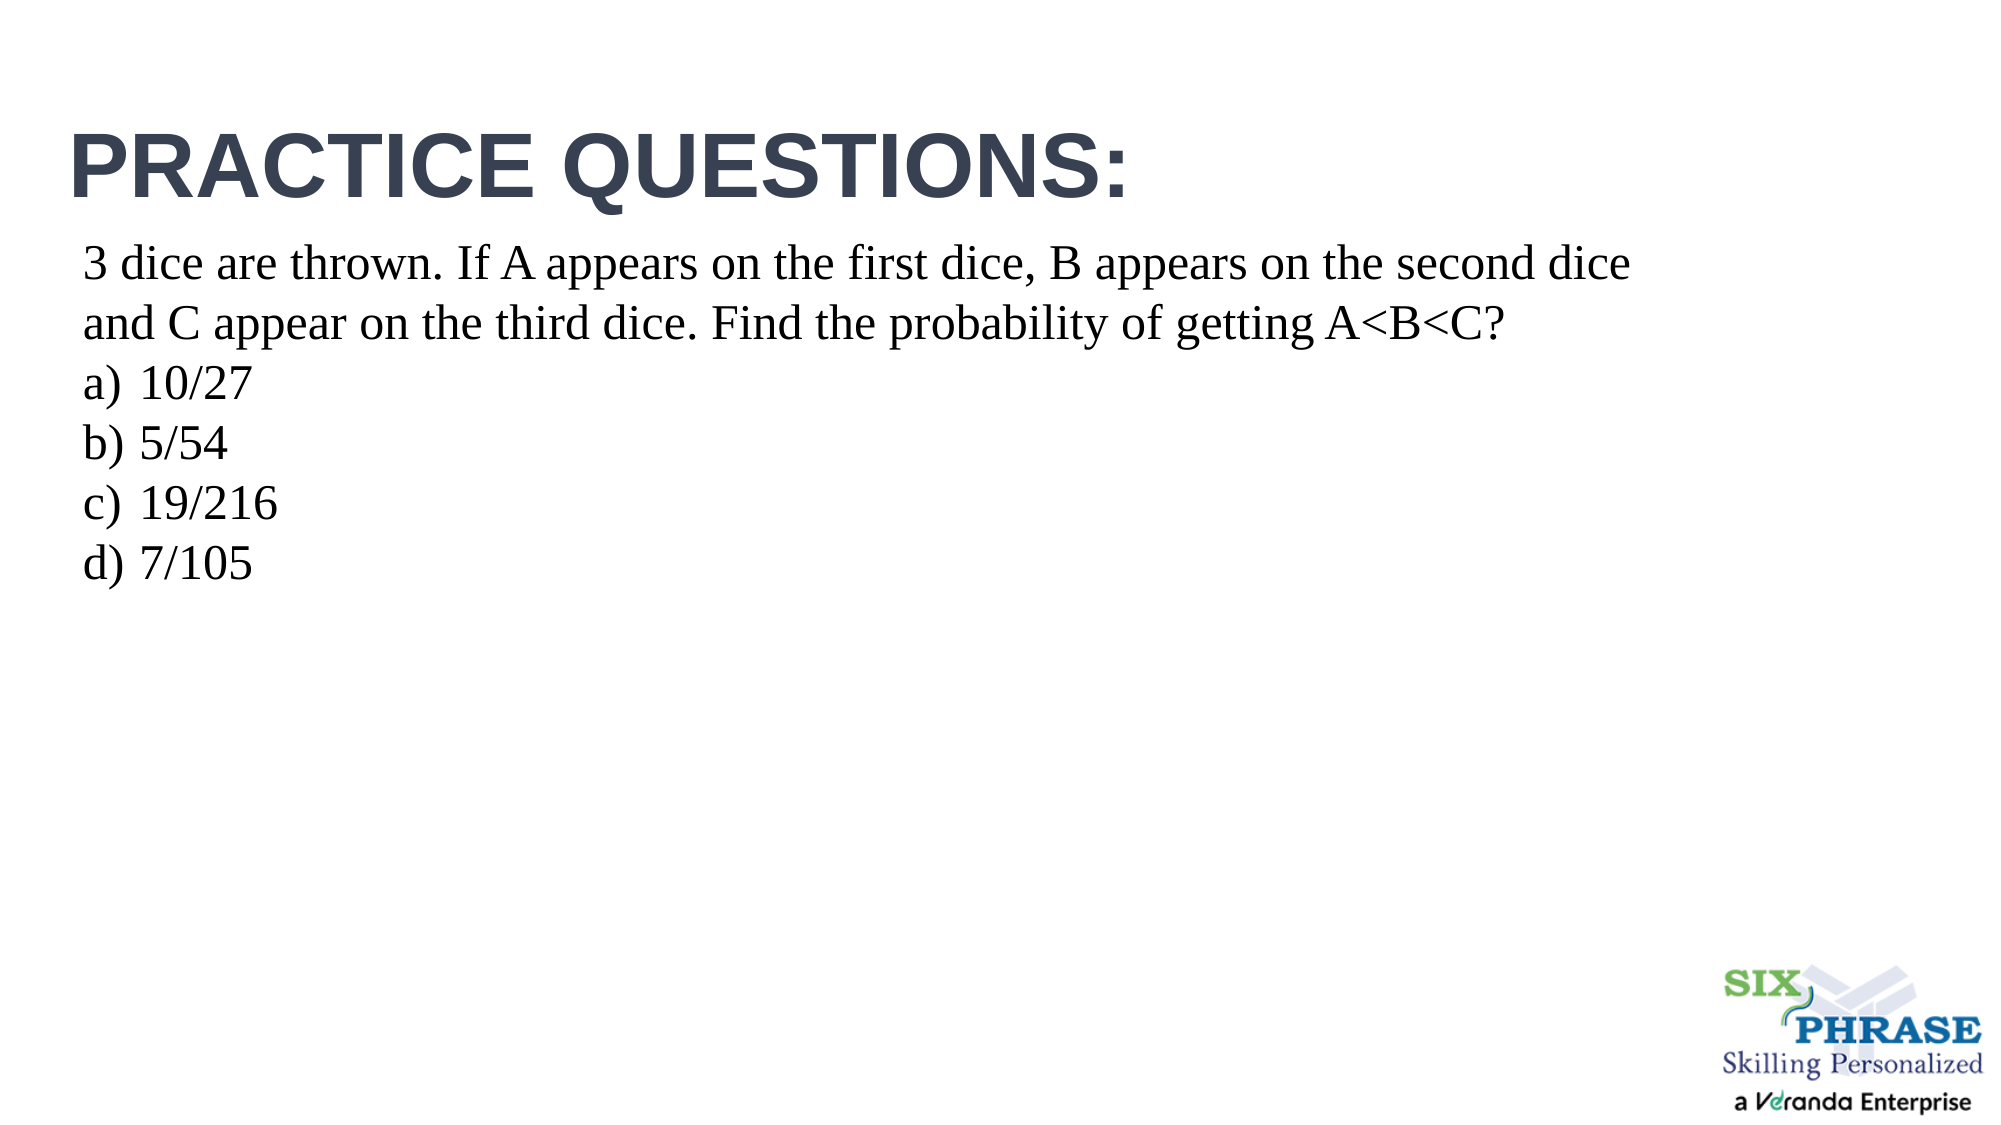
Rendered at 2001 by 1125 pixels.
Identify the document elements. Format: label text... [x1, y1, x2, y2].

title PRACTICE QUESTIONS: [68, 97, 1932, 222]
picture [1708, 952, 2000, 1125]
text_box 3 dice are thrown. If A appears on the first dice, B appears on the second dice and C appear on the third dice. Find the probability of getting A<B<C? 10/27 5/54 19/216 7/105 [68, 222, 1950, 598]
